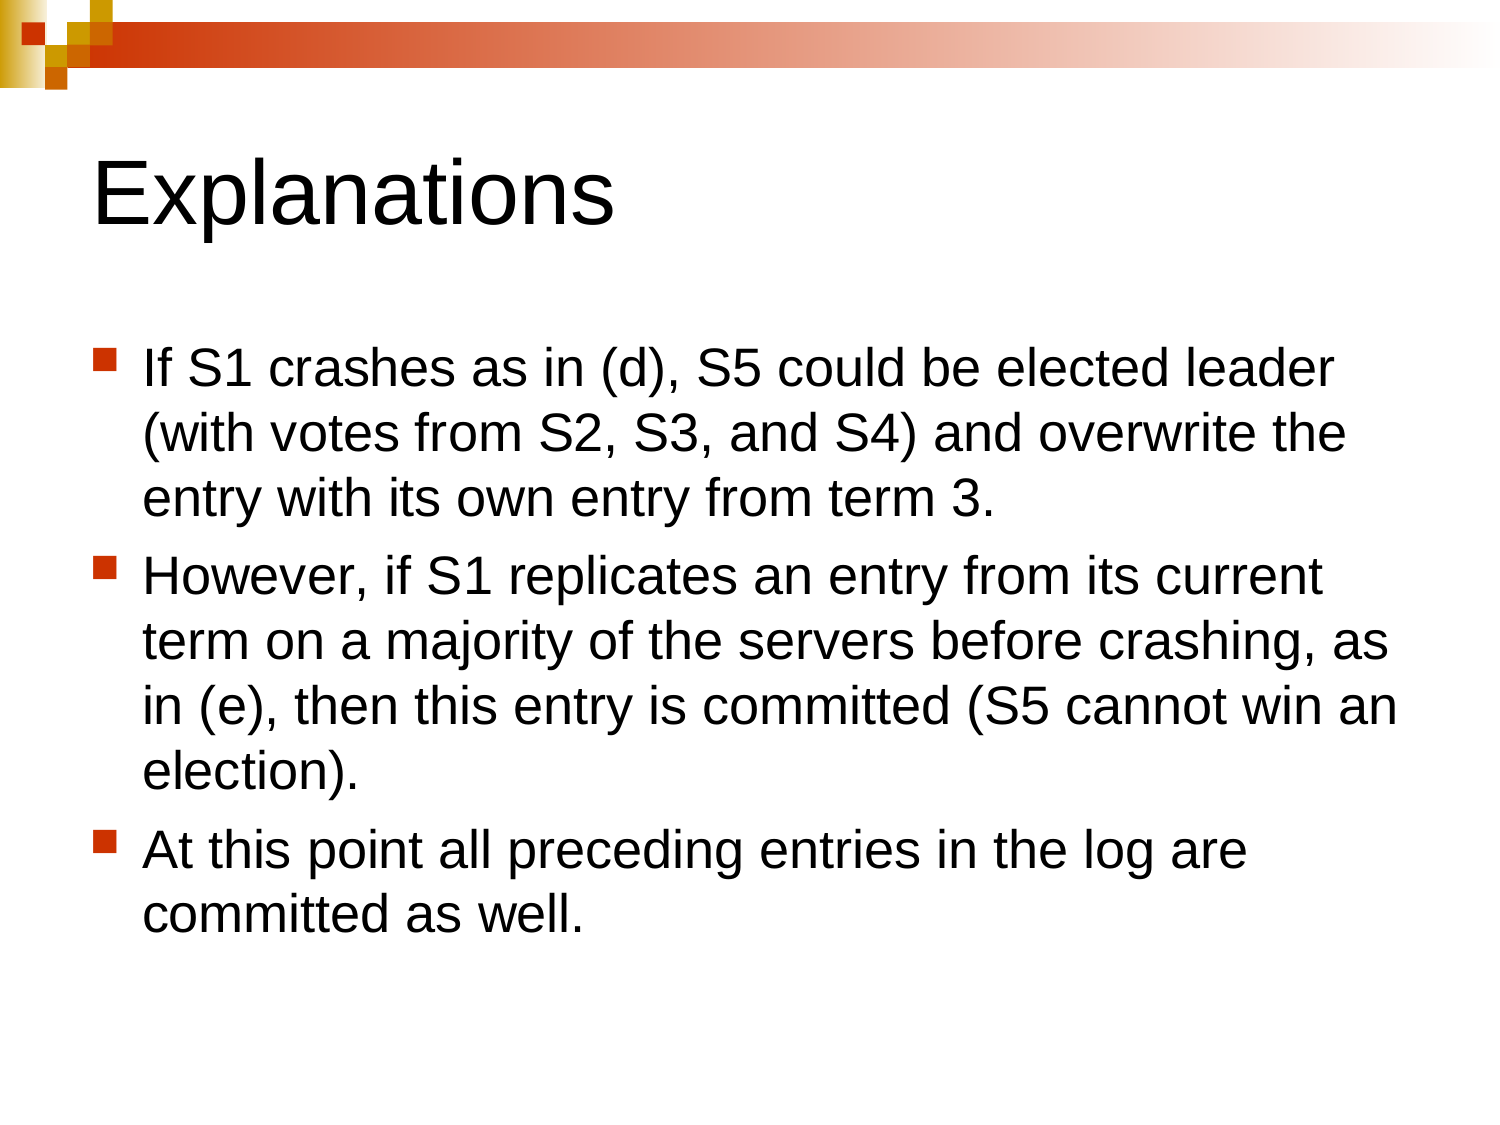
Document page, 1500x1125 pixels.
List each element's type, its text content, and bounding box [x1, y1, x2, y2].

list If S1 crashes as in (d), S5 could be elected leader (with votes from S2, S3, and S4) and overwrite the entry with its own entry from term 3. However, if S1 replicates an entry from its current term on a majority of the servers before crashing, as in (e), then this entry is committed (S5 cannot win an election). At this point all preceding entries in the log are committed as well. [75, 324, 1425, 963]
title Explanations [76, 75, 1427, 300]
